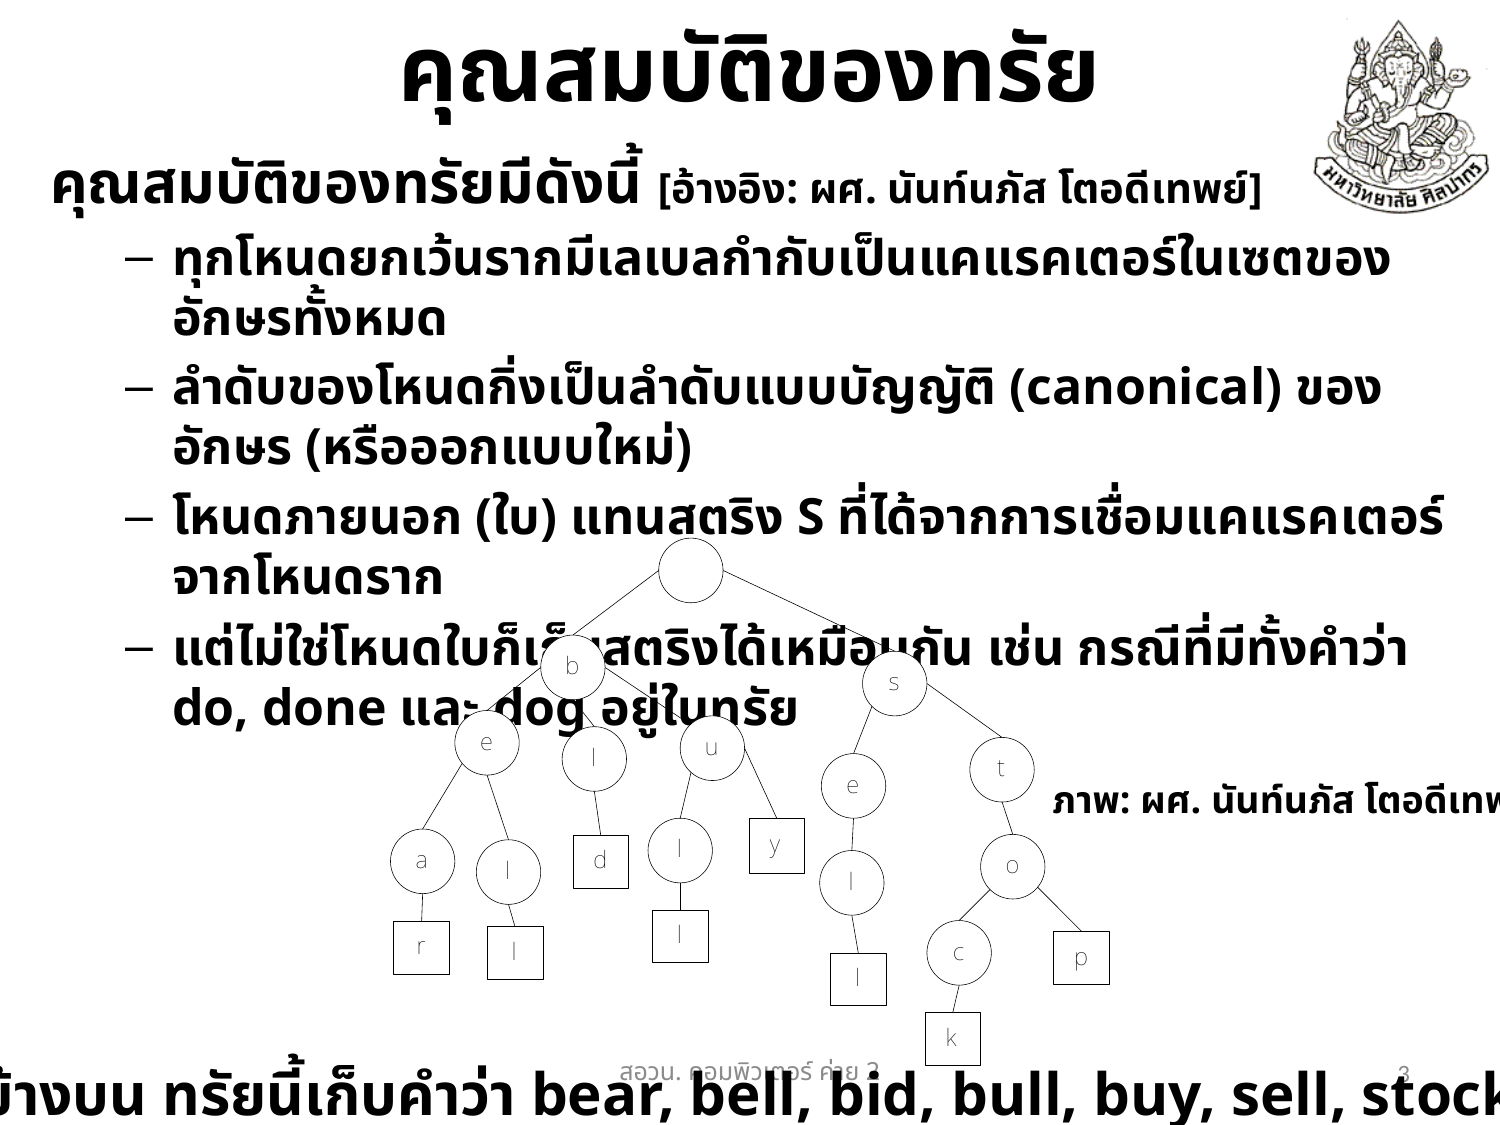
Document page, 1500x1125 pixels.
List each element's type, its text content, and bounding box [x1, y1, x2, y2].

title คุณสมบัติของทรัย [75, 1, 1425, 130]
list คุณสมบัติของทรัยมีดังนี้ [อ้างอิง: ผศ. นันท์นภัส โตอดีเทพย์] ทุกโหนดยกเว้นรากมีเลเบลกำกับเป็นแคแรคเตอร์ในเซตของอักษรทั้งหมด ลำดับของโหนดกิ่งเป็นลำดับแบบบัญญัติ (canonical) ของอักษร (หรือออกแบบใหม่) โหนดภายนอก (ใบ) แทนสตริง S ที่ได้จากการเชื่อมแคแรคเตอร์จากโหนดราก แต่ไม่ใช่โหนดใบก็เก็บสตริงได้เหมือนกัน เช่น กรณีที่มีทั้งคำว่า do, done และ dog อยู่ในทรัย [35, 137, 1476, 980]
text_box ภาพ: ผศ. นันท์นภัส โตอดีเทพย์ [1116, 768, 1500, 829]
text_box จากภาพข้างบน ทรัยนี้เก็บคำว่า bear, bell, bid, bull, buy, sell, stock, และ stop [0, 1049, 1500, 1125]
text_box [387, 534, 1113, 1069]
footer สอวน. คอมพิวเตอร์​ ค่าย 2 [512, 1077, 988, 1103]
picture [1307, 12, 1494, 219]
slide_number 3 [1074, 1042, 1425, 1103]
